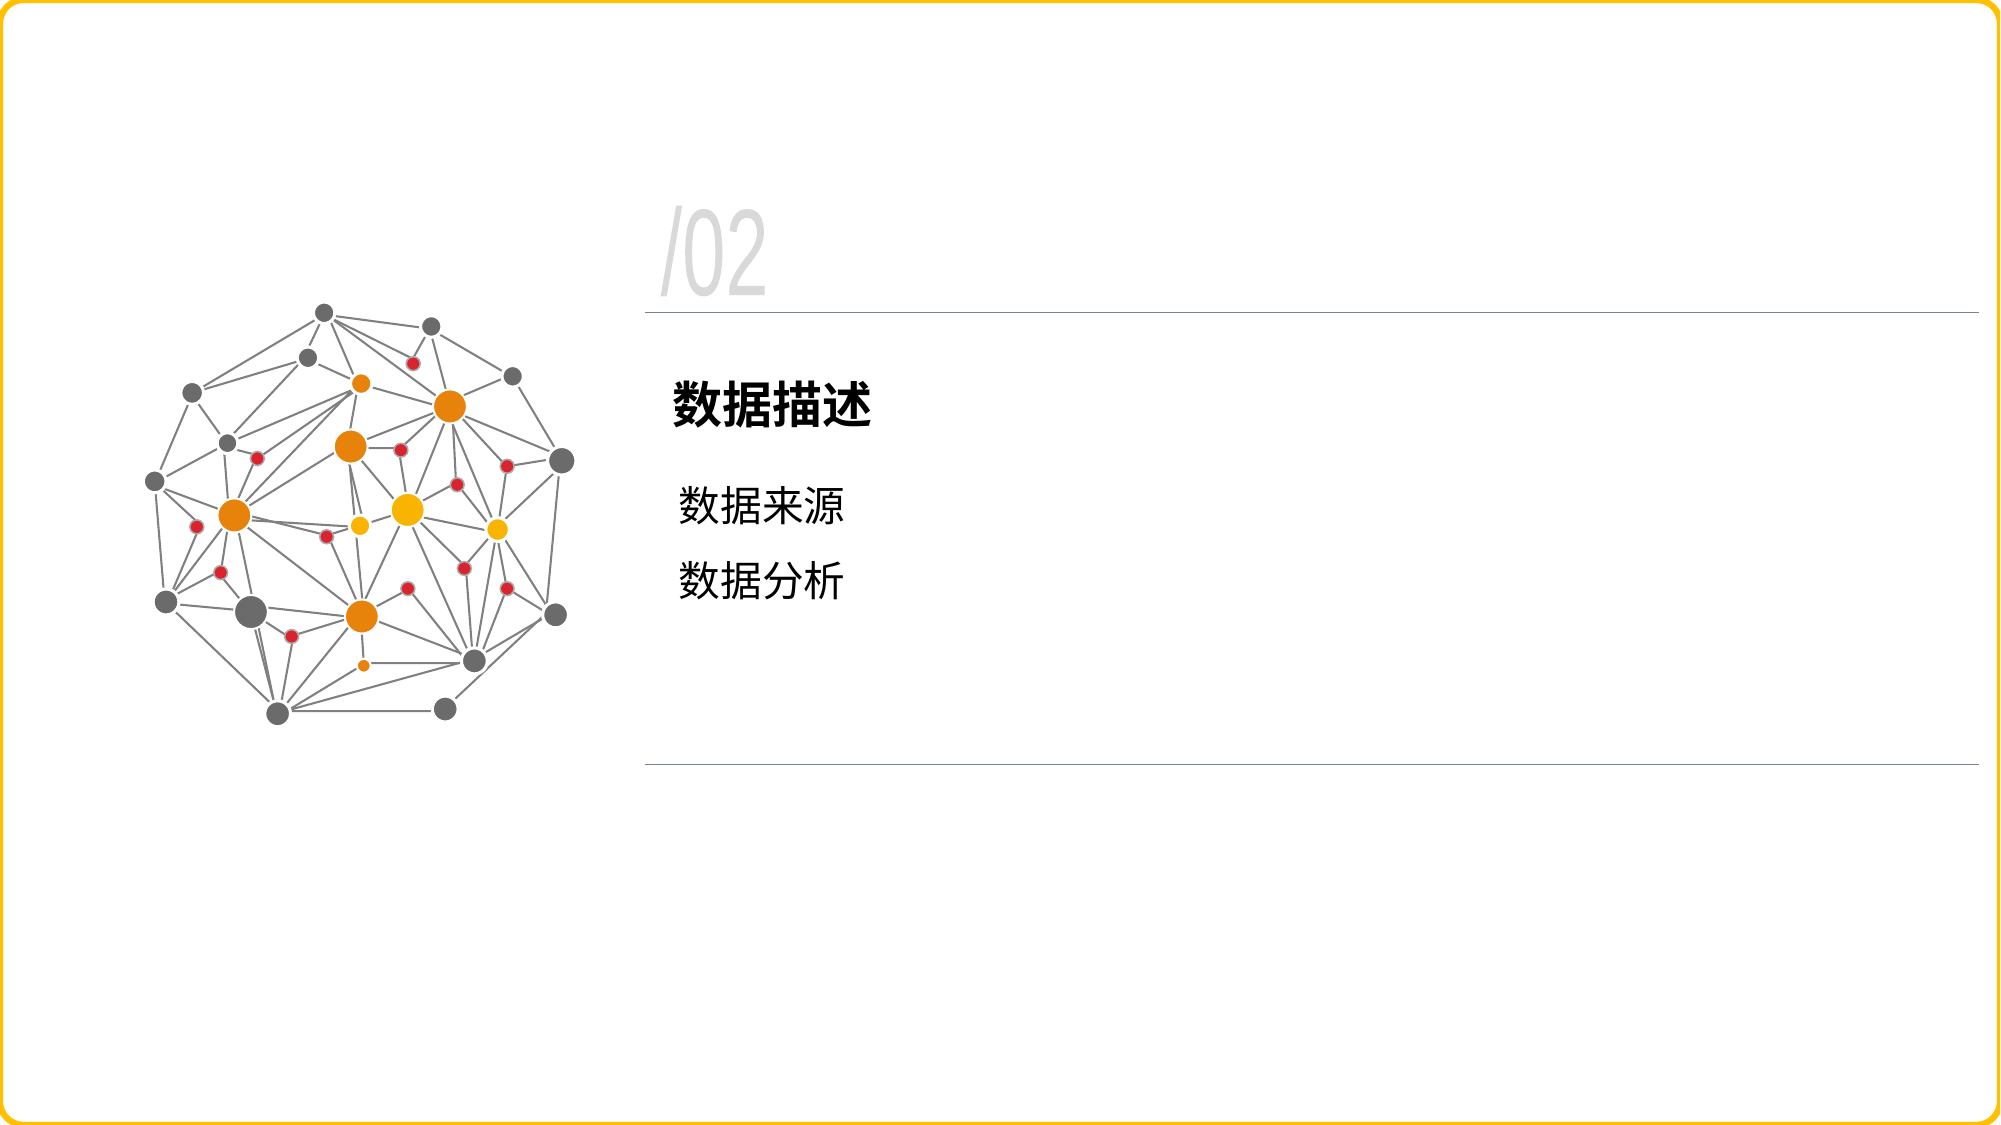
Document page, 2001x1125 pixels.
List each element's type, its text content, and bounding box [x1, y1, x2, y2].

list 数据来源 数据分析 [663, 447, 1909, 711]
title 数据描述 [657, 313, 1903, 442]
